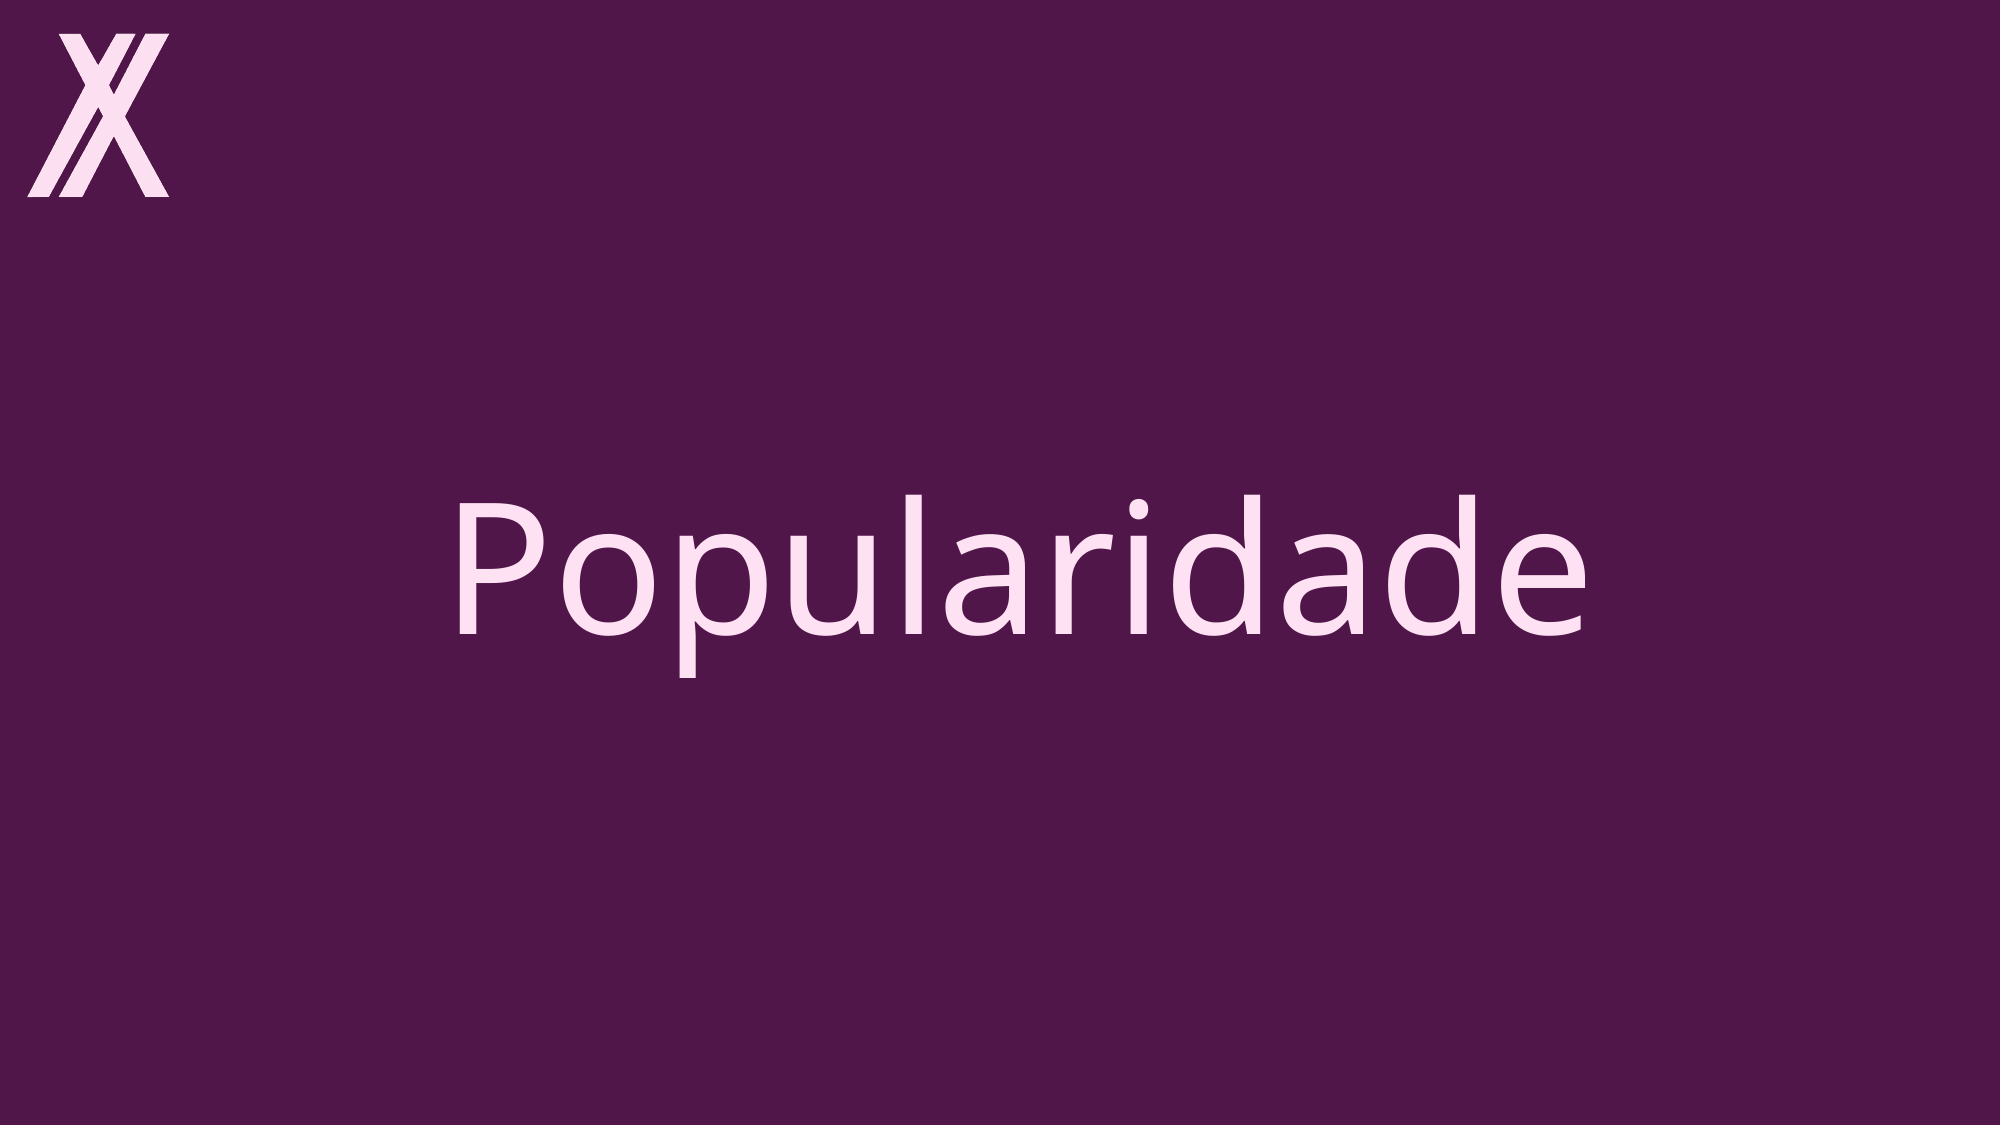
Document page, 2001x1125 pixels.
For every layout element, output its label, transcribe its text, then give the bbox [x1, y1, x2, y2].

picture [0, 0, 219, 233]
text_box Popularidade [265, 443, 1772, 679]
